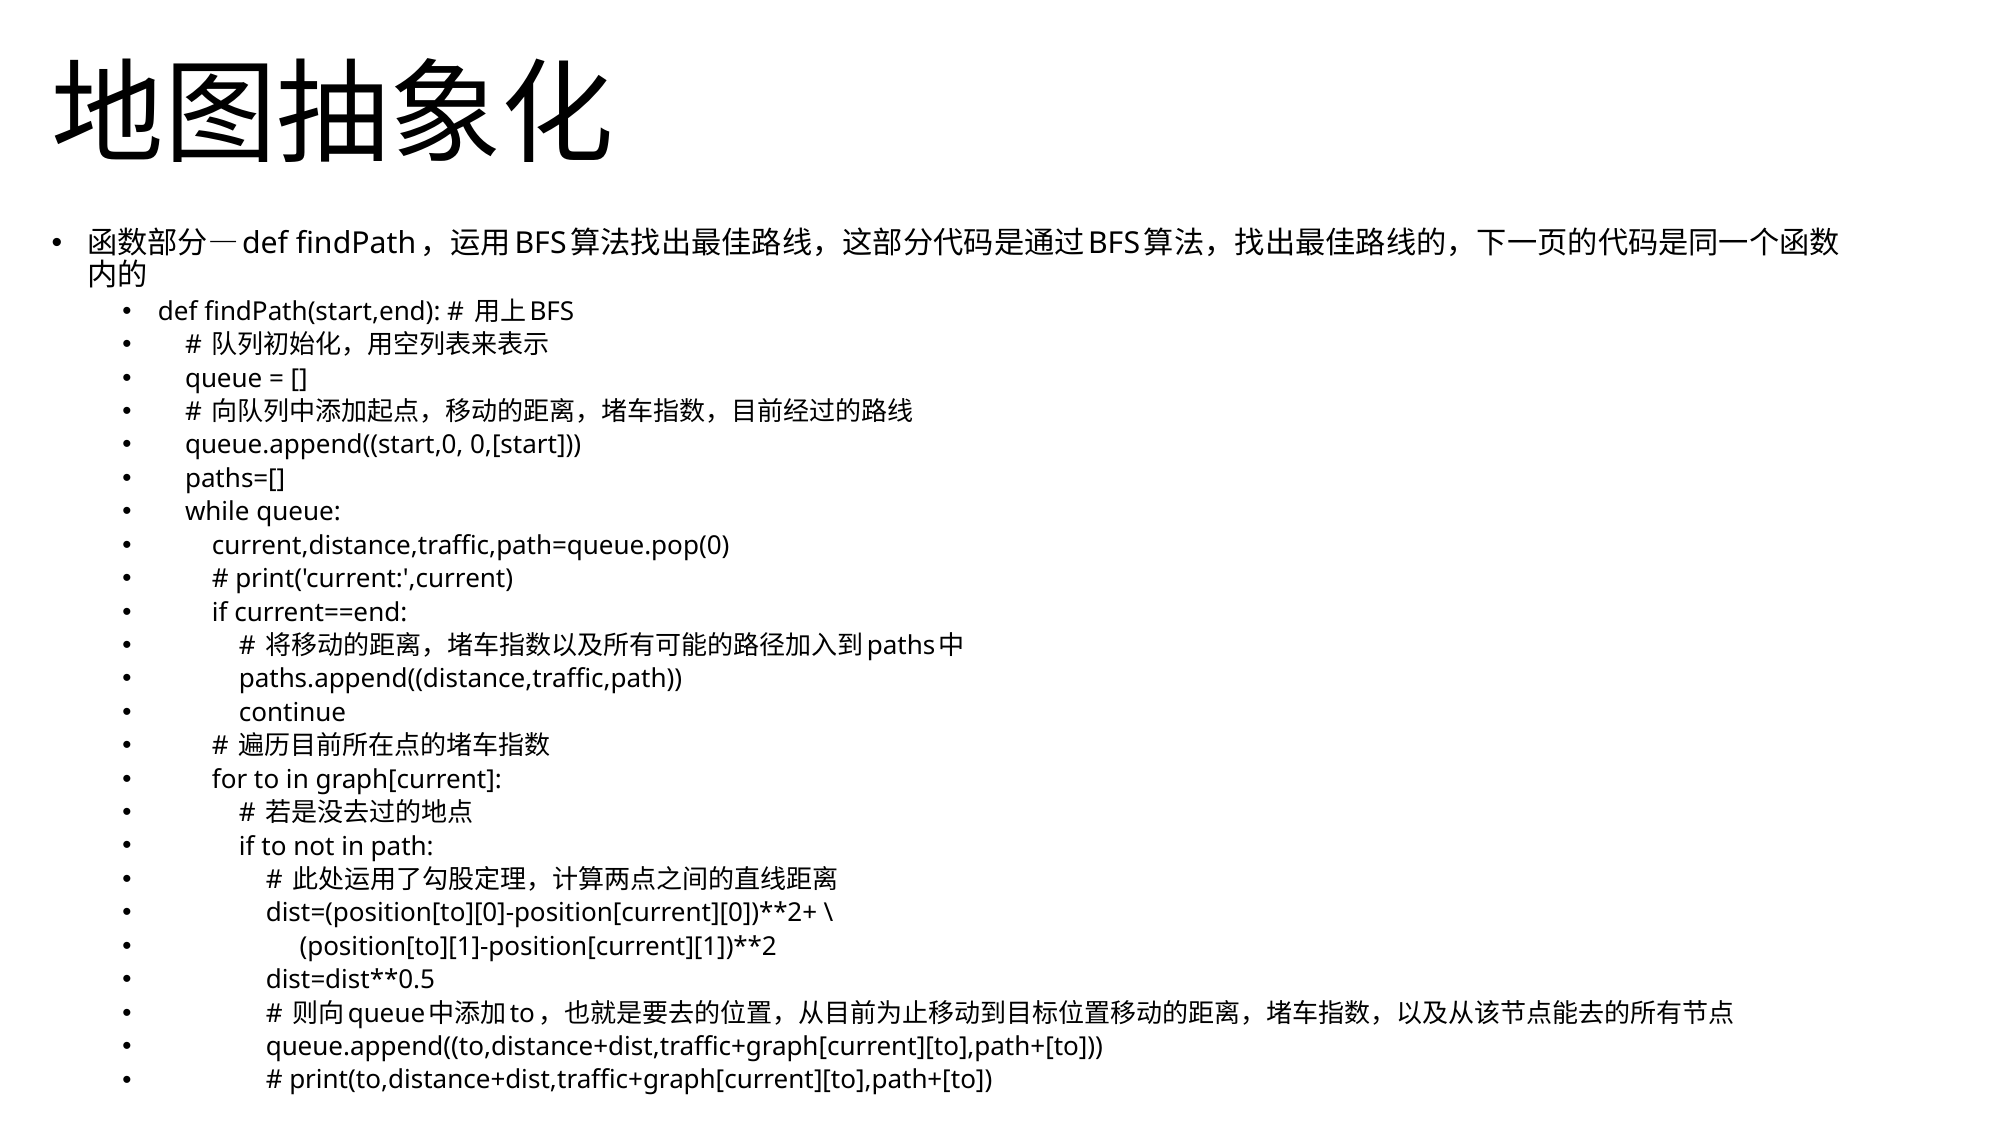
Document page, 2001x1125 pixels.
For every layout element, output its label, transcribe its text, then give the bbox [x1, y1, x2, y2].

list 函数部分—def findPath，运用BFS算法找出最佳路线，这部分代码是通过BFS算法，找出最佳路线的，下一页的代码是同一个函数内的 def findPath(start,end): # 用上BFS # 队列初始化，用空列表来表示 queue = [] # 向队列中添加起点，移动的距离，堵车指数，目前经过的路线 queue.append((start,0, 0,[start])) paths=[] while queue: current,distance,traffic,path=queue.pop(0) # print('current:',current) if current==end: # 将移动的距离，堵车指数以及所有可能的路径加入到paths中 paths.append((distance,traffic,path)) continue # 遍历目前所在点的堵车指数 for to in graph[current]: # 若是没去过的地点 if to not in path: # 此处运用了勾股定理，计算两点之间的直线距离 dist=(position[to][0]-position[current][0])**2+ \ (position[to][1]-position[current][1])**2 dist=dist**0.5 # 则向queue中添加to，也就是要去的位置，从目前为止移动到目标位置移动的距离，堵车指数，以及从该节点能去的所有节点 queue.append((to,distance+dist,traffic+graph[current][to],path+[to])) # print(to,distance+dist,traffic+graph[current][to],path+[to]) [36, 219, 1863, 1111]
title 地图抽象化 [36, 13, 1863, 219]
